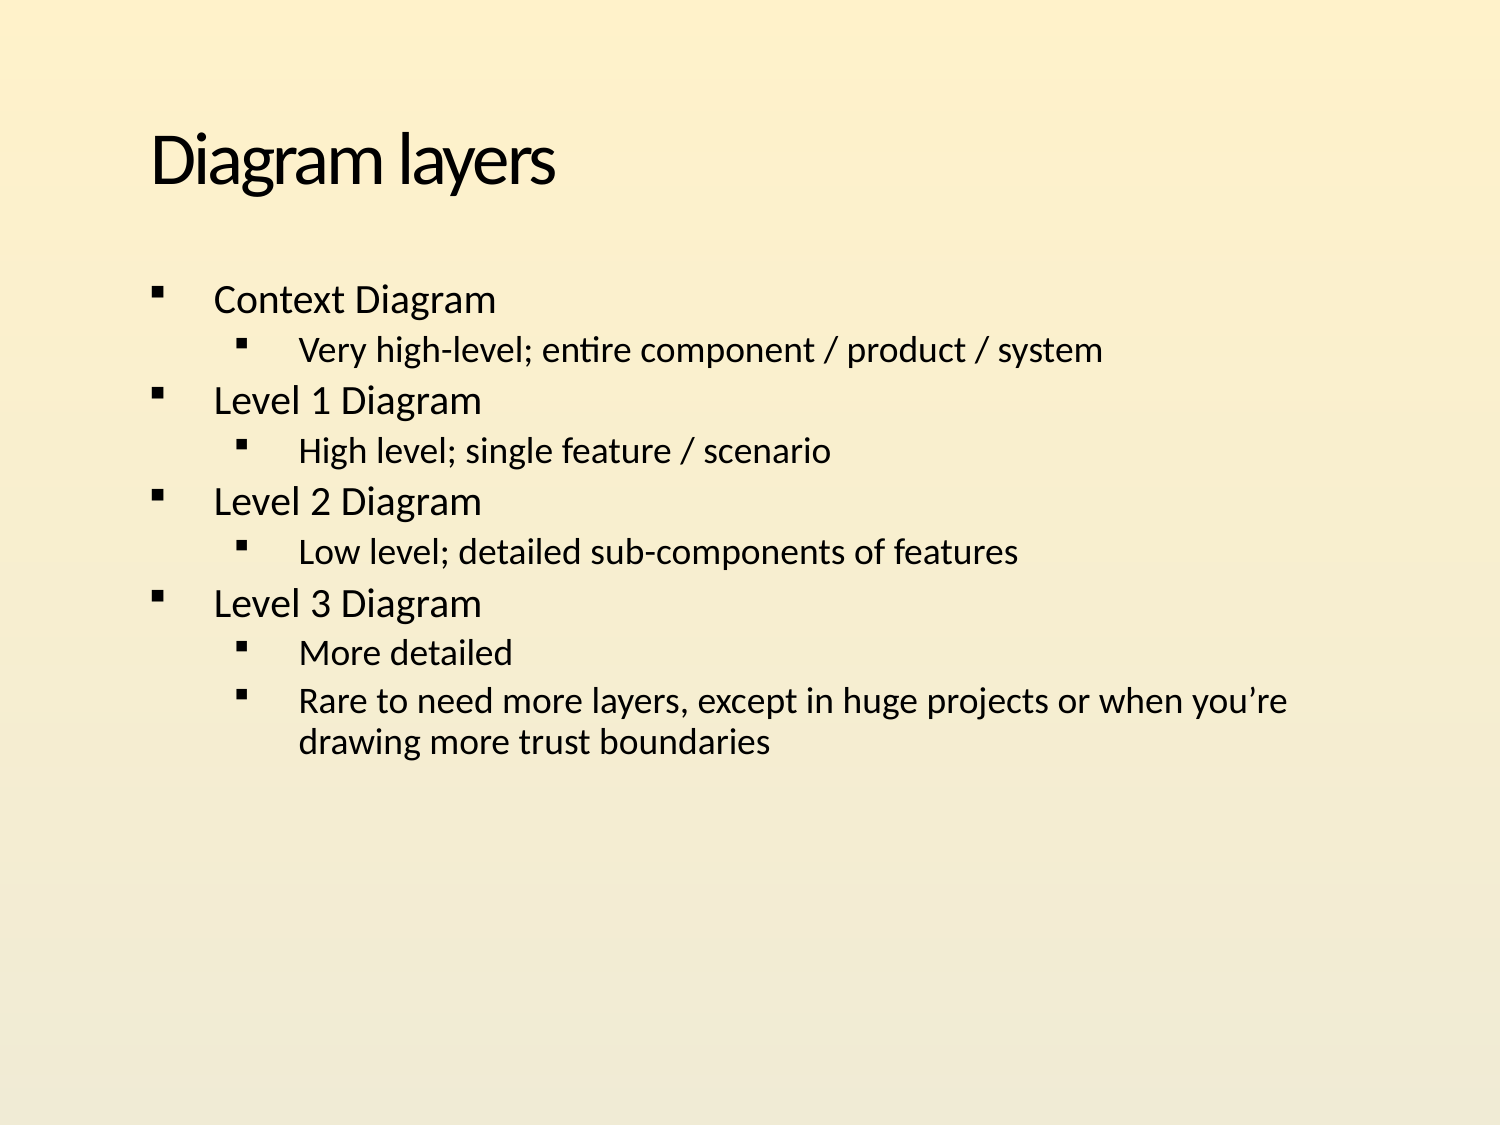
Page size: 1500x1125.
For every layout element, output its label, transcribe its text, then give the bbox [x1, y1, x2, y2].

list Context Diagram Very high-level; entire component / product / system Level 1 Diagram High level; single feature / scenario Level 2 Diagram Low level; detailed sub-components of features Level 3 Diagram More detailed Rare to need more layers, except in huge projects or when you’re drawing more trust boundaries [148, 277, 1367, 506]
title Diagram layers [150, 120, 1371, 202]
